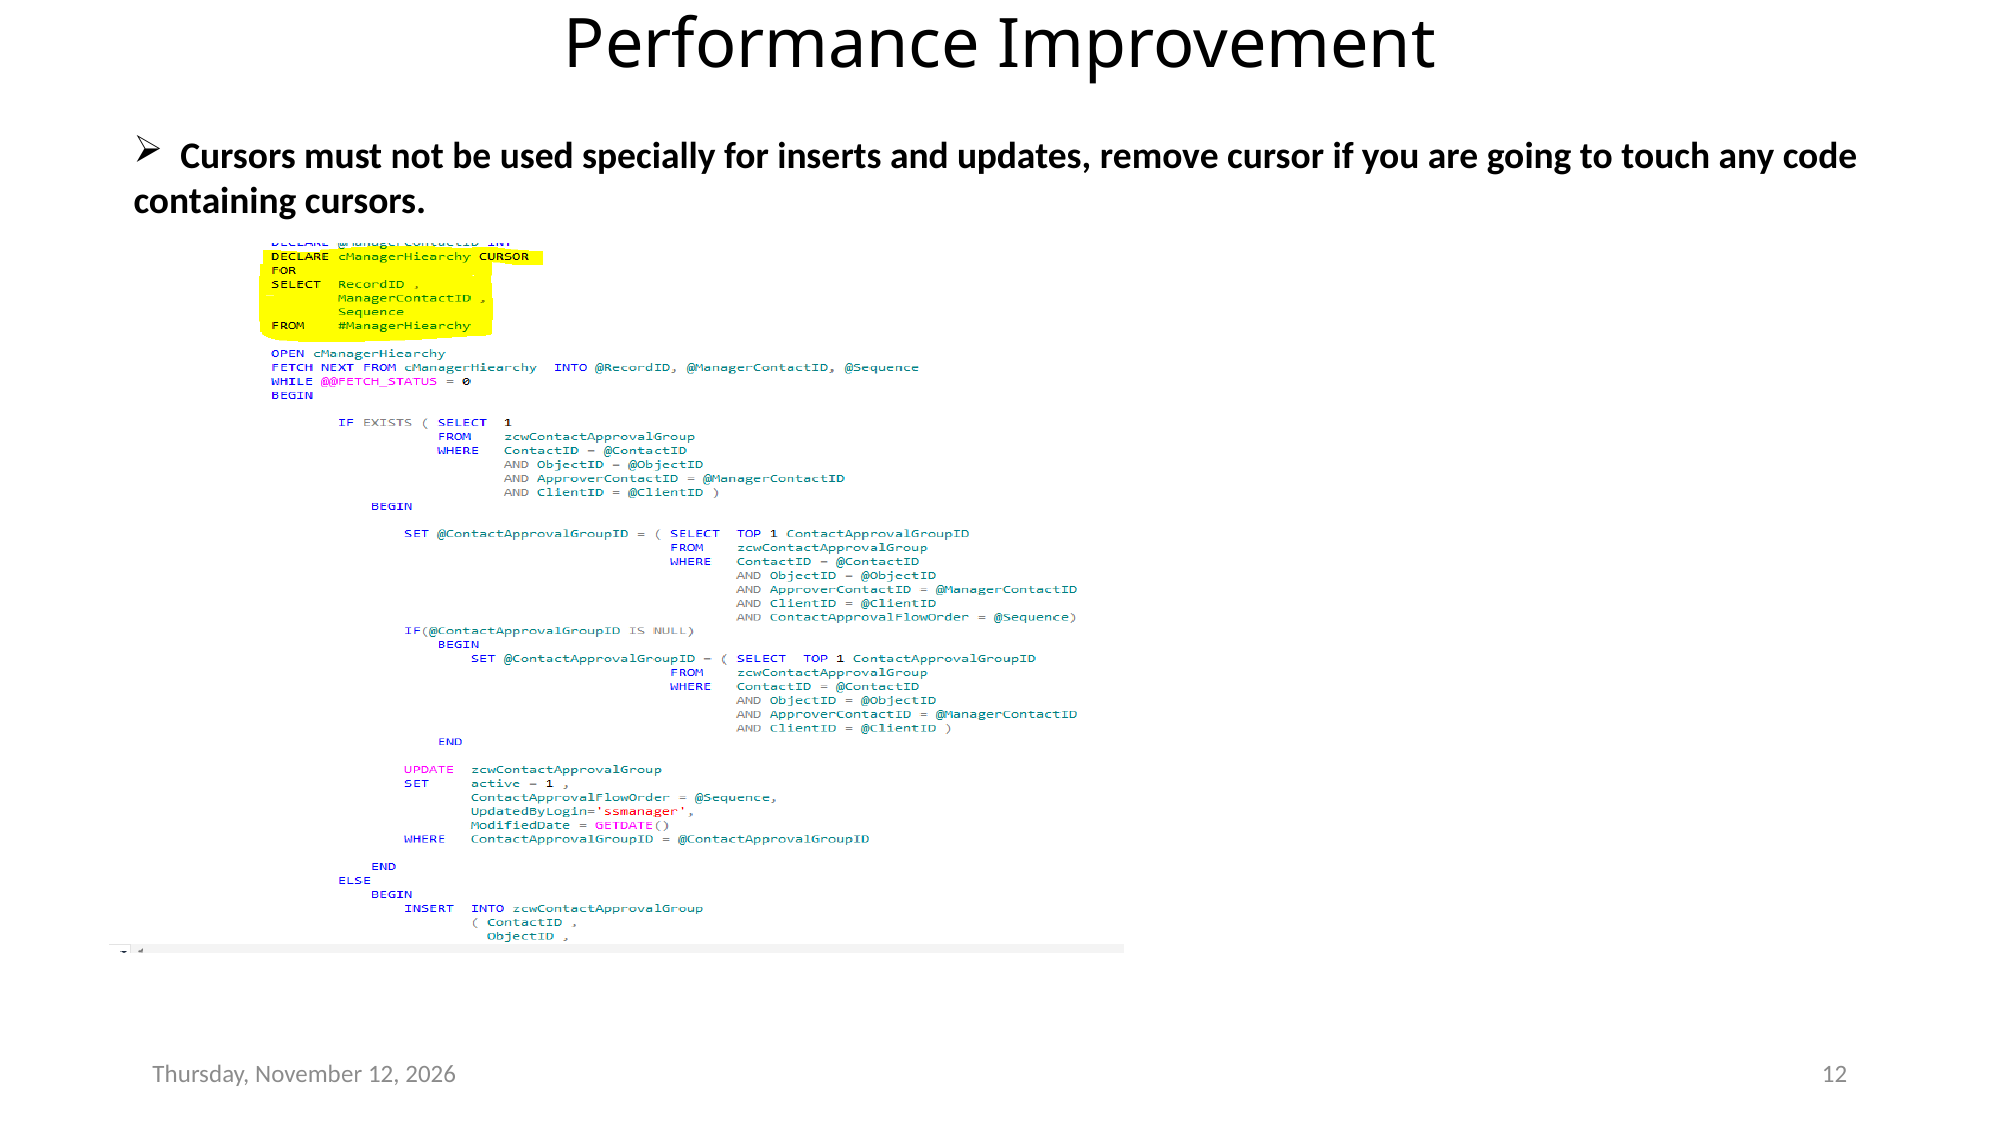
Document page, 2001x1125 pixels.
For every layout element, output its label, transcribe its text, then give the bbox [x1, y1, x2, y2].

picture [109, 243, 1124, 953]
slide_number 12 [1412, 1042, 1863, 1103]
text_box Cursors must not be used specially for inserts and updates, remove cursor if you are going to touch any code containing cursors. [118, 123, 1884, 229]
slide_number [137, 1042, 588, 1103]
title Performance Improvement [0, 0, 2000, 90]
